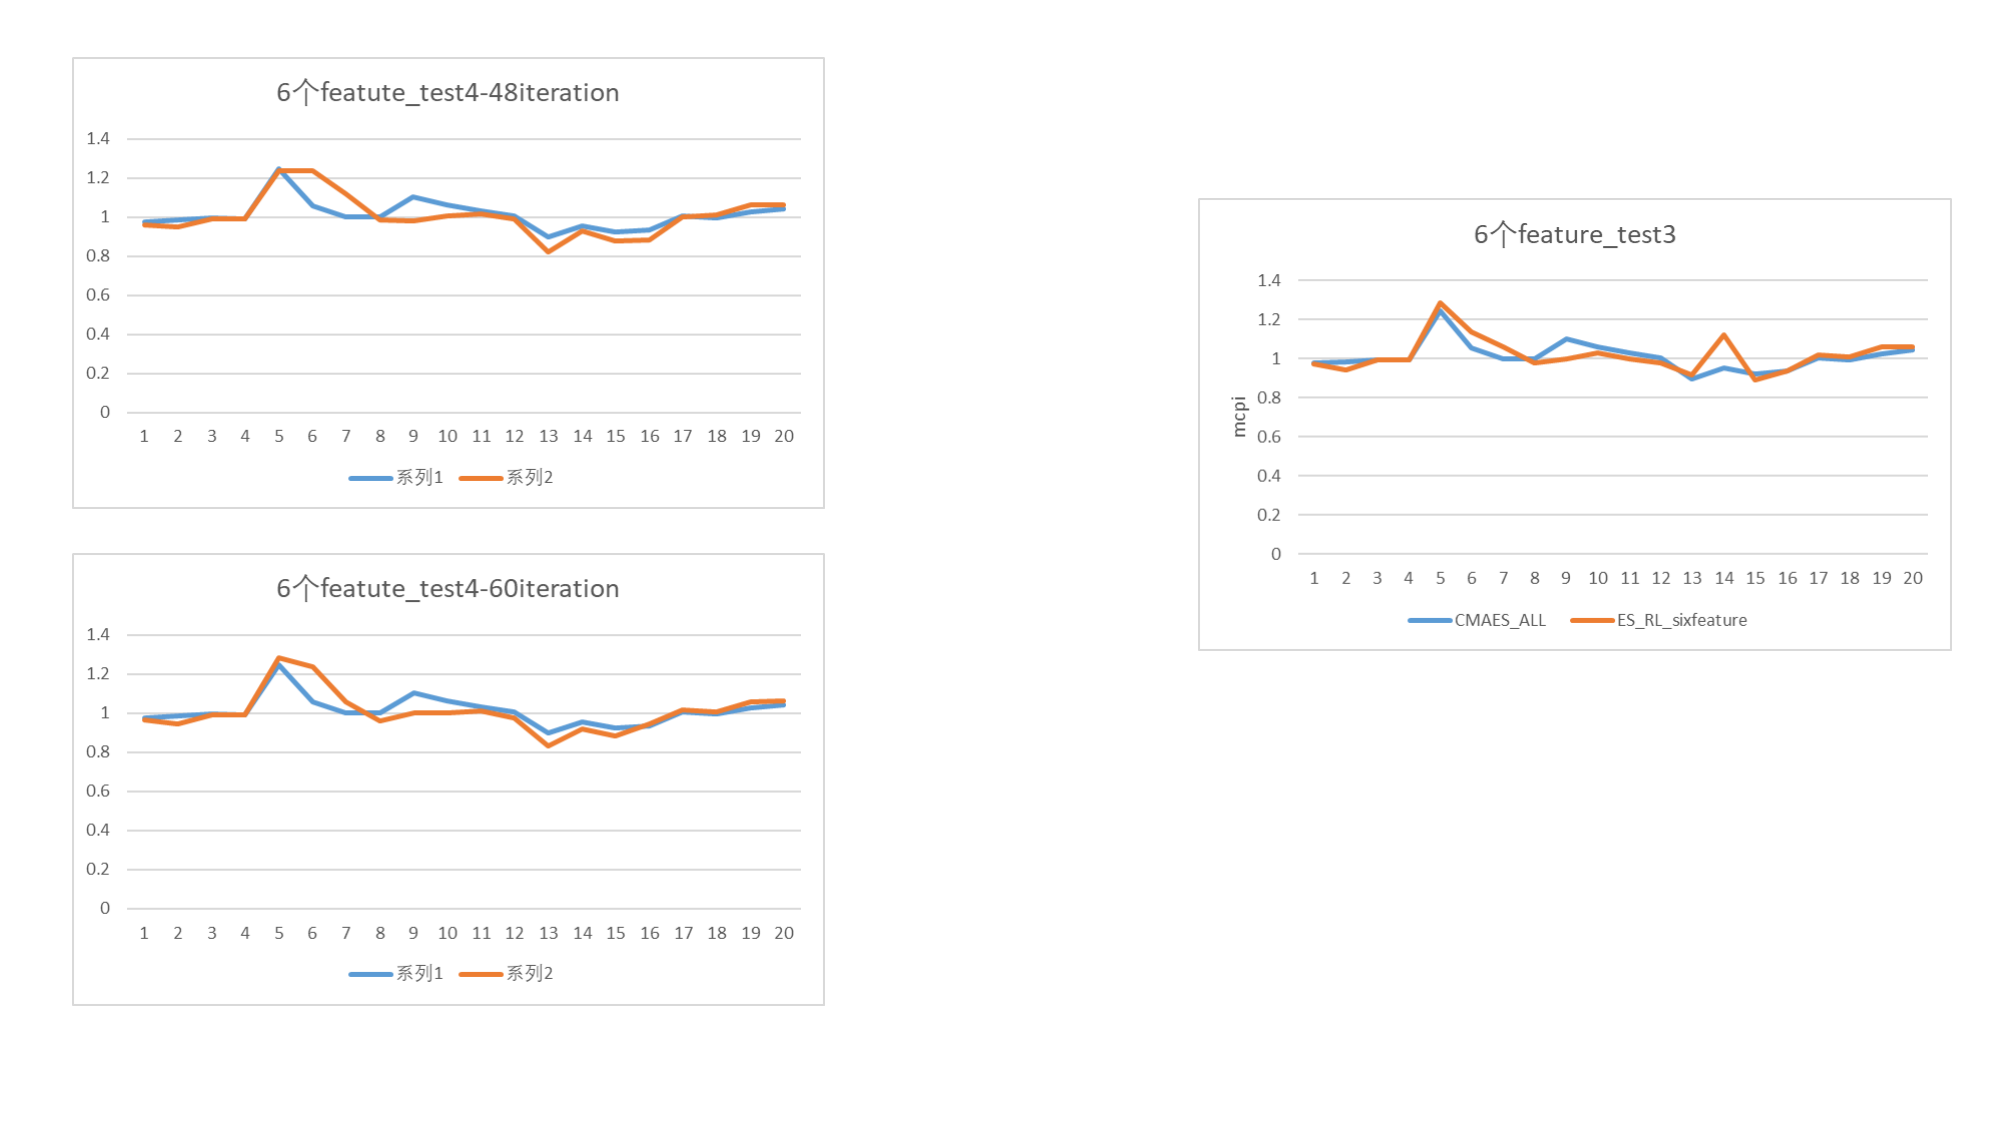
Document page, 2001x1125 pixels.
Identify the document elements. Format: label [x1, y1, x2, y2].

picture [1198, 198, 1952, 651]
picture [72, 553, 825, 1006]
picture [72, 57, 825, 510]
